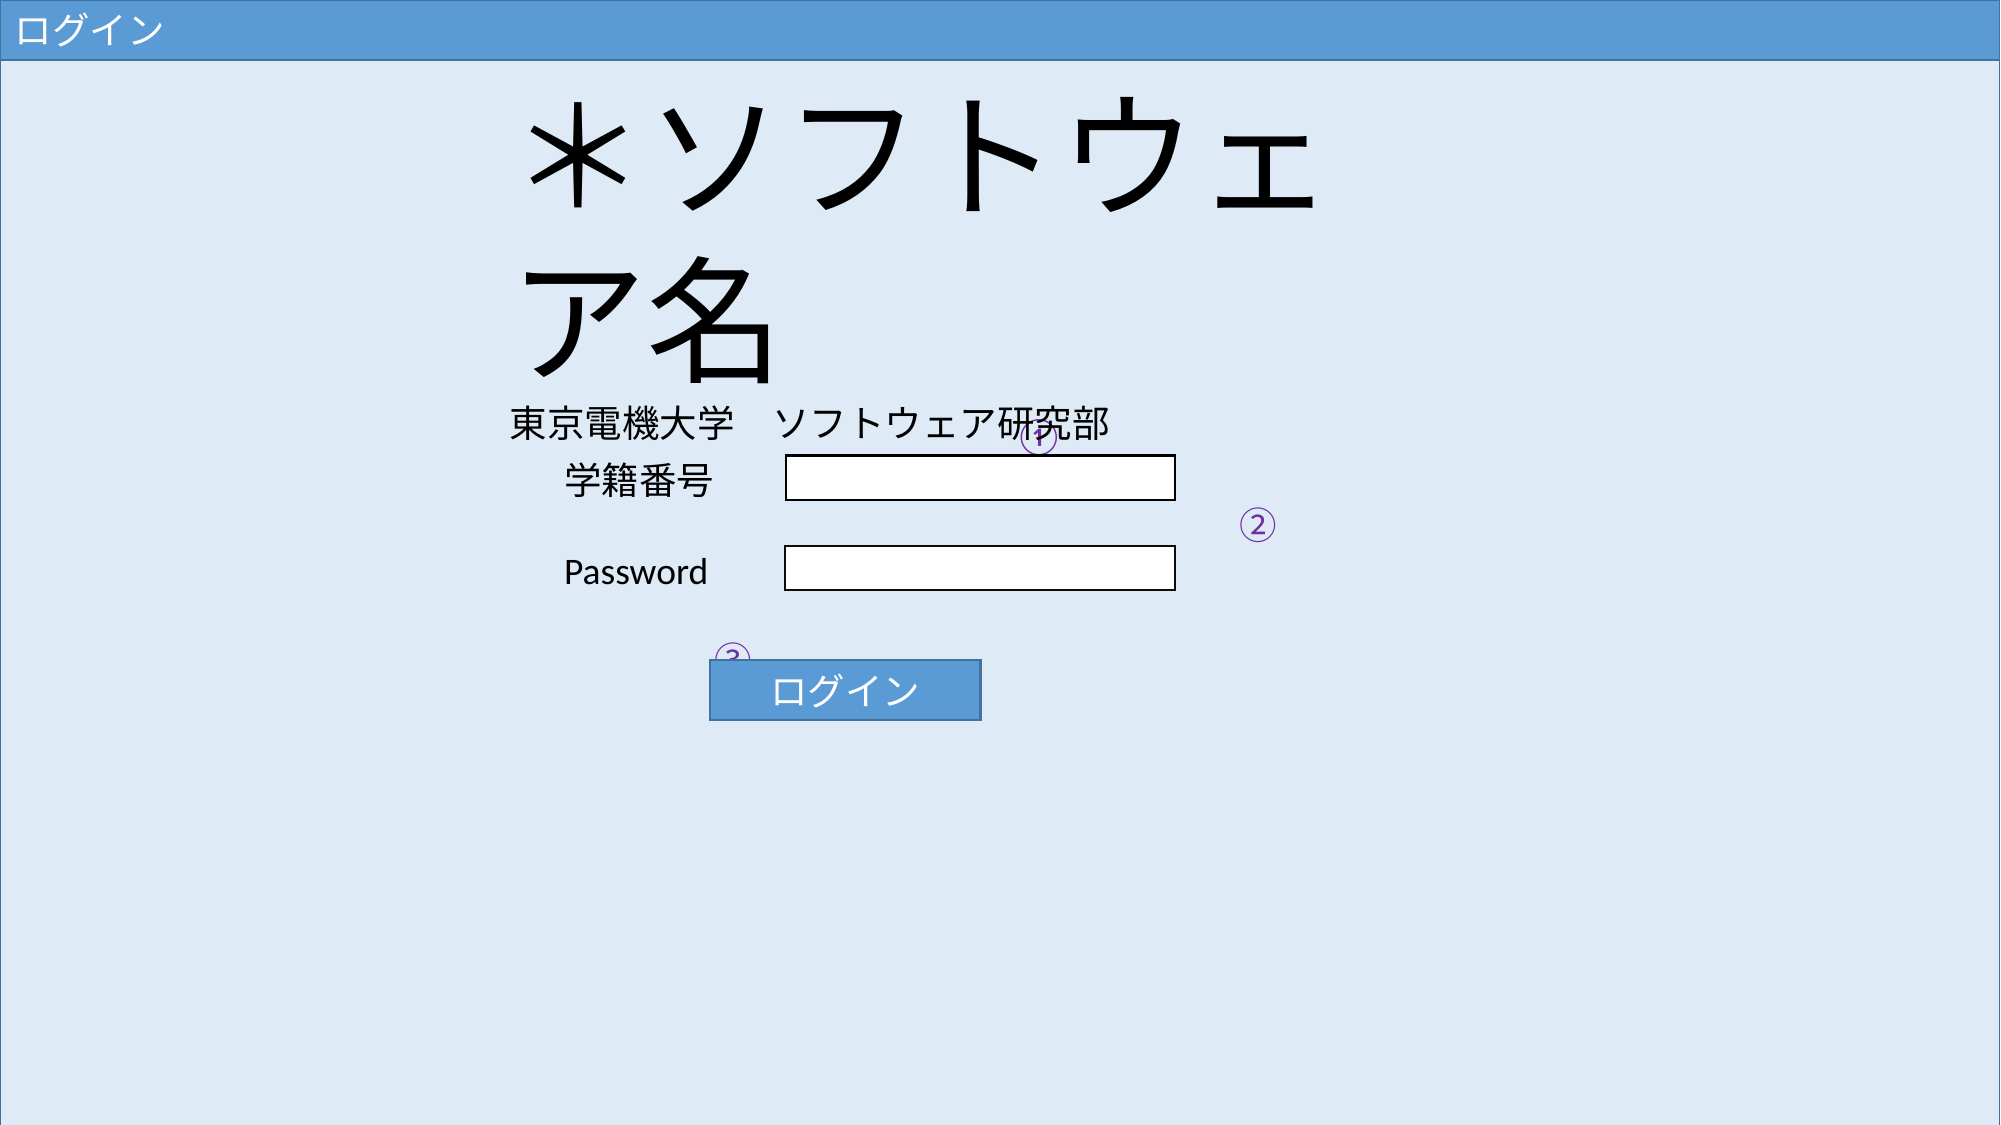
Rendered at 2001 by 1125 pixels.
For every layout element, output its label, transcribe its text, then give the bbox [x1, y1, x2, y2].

text_box [0, 61, 2000, 1125]
text_box ログイン [0, 0, 2000, 61]
text_box [785, 454, 1176, 501]
text_box ＊ソフトウェア名 東京電機大学 ソフトウェア研究部 [494, 62, 1477, 453]
text_box ログイン [709, 659, 982, 721]
text_box [784, 545, 1176, 591]
text_box ① 学籍番号 ② Password ③ [549, 404, 1662, 690]
